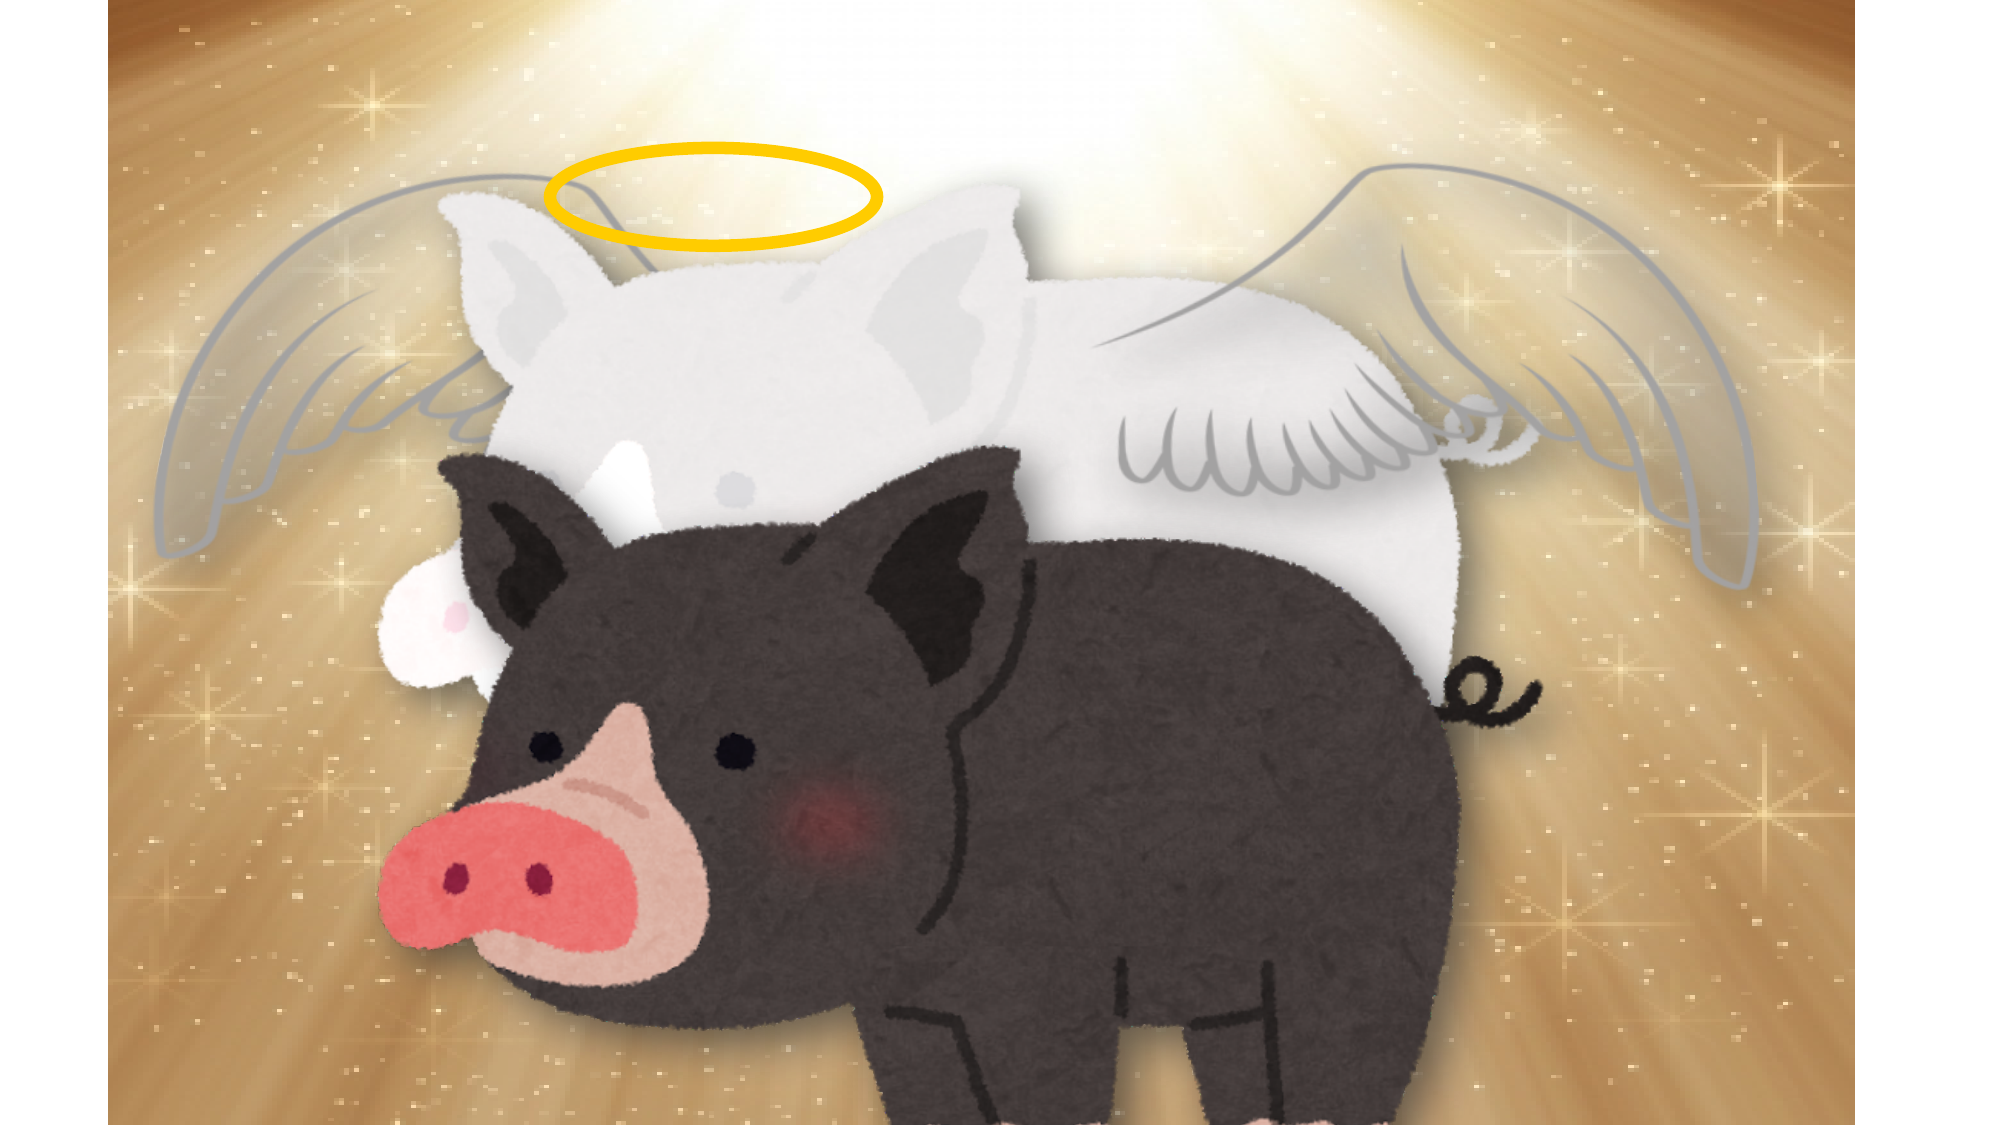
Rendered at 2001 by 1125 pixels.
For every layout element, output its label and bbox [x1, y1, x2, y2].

text_box [178, 18, 1748, 1088]
picture [108, 0, 1855, 1125]
